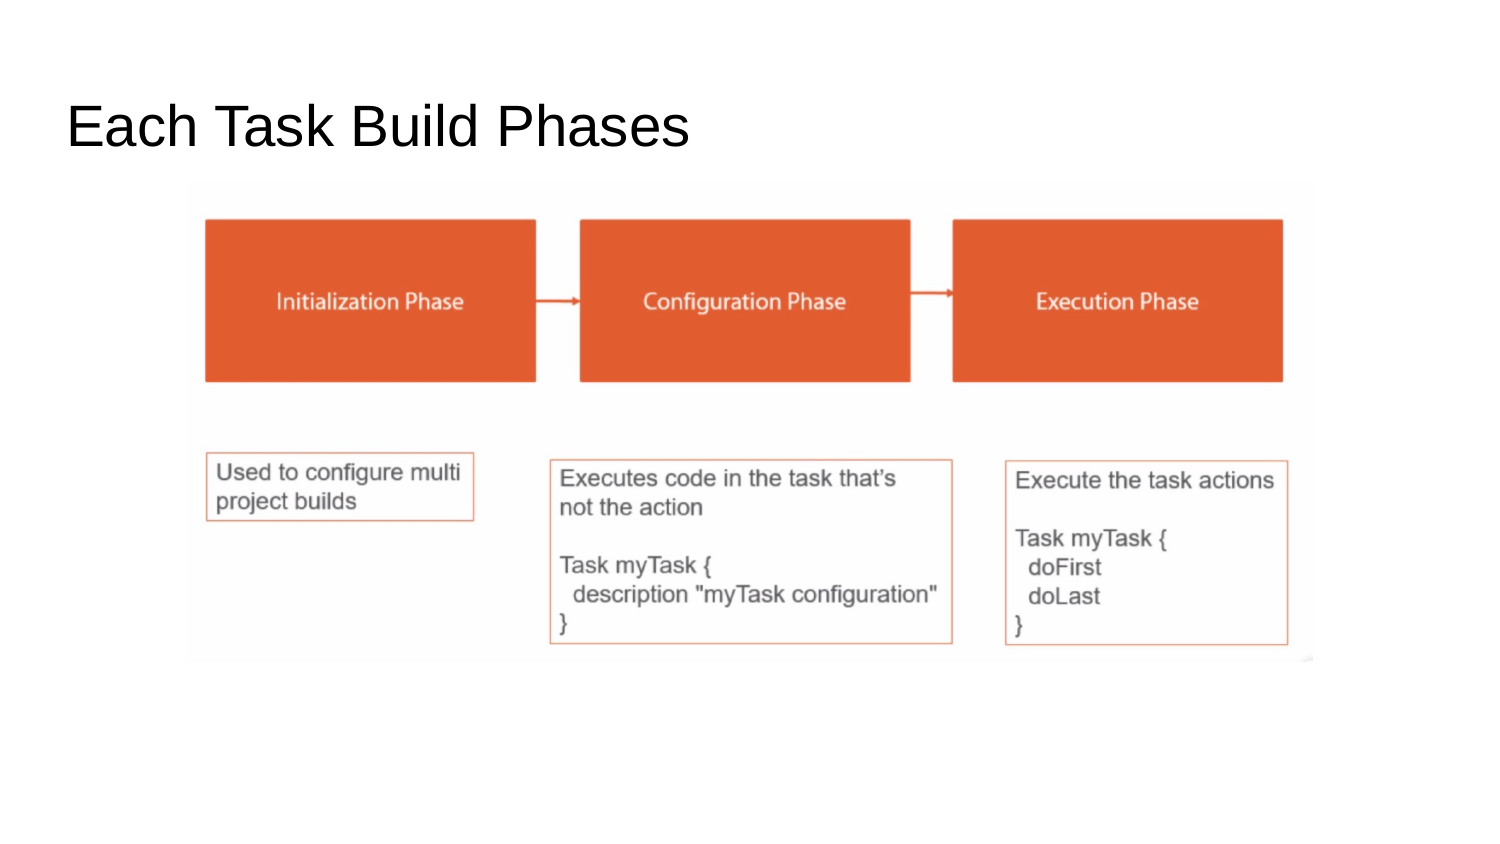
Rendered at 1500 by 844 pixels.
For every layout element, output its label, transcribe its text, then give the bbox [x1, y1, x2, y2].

title Each Task Build Phases [51, 72, 1449, 167]
picture [187, 180, 1313, 662]
